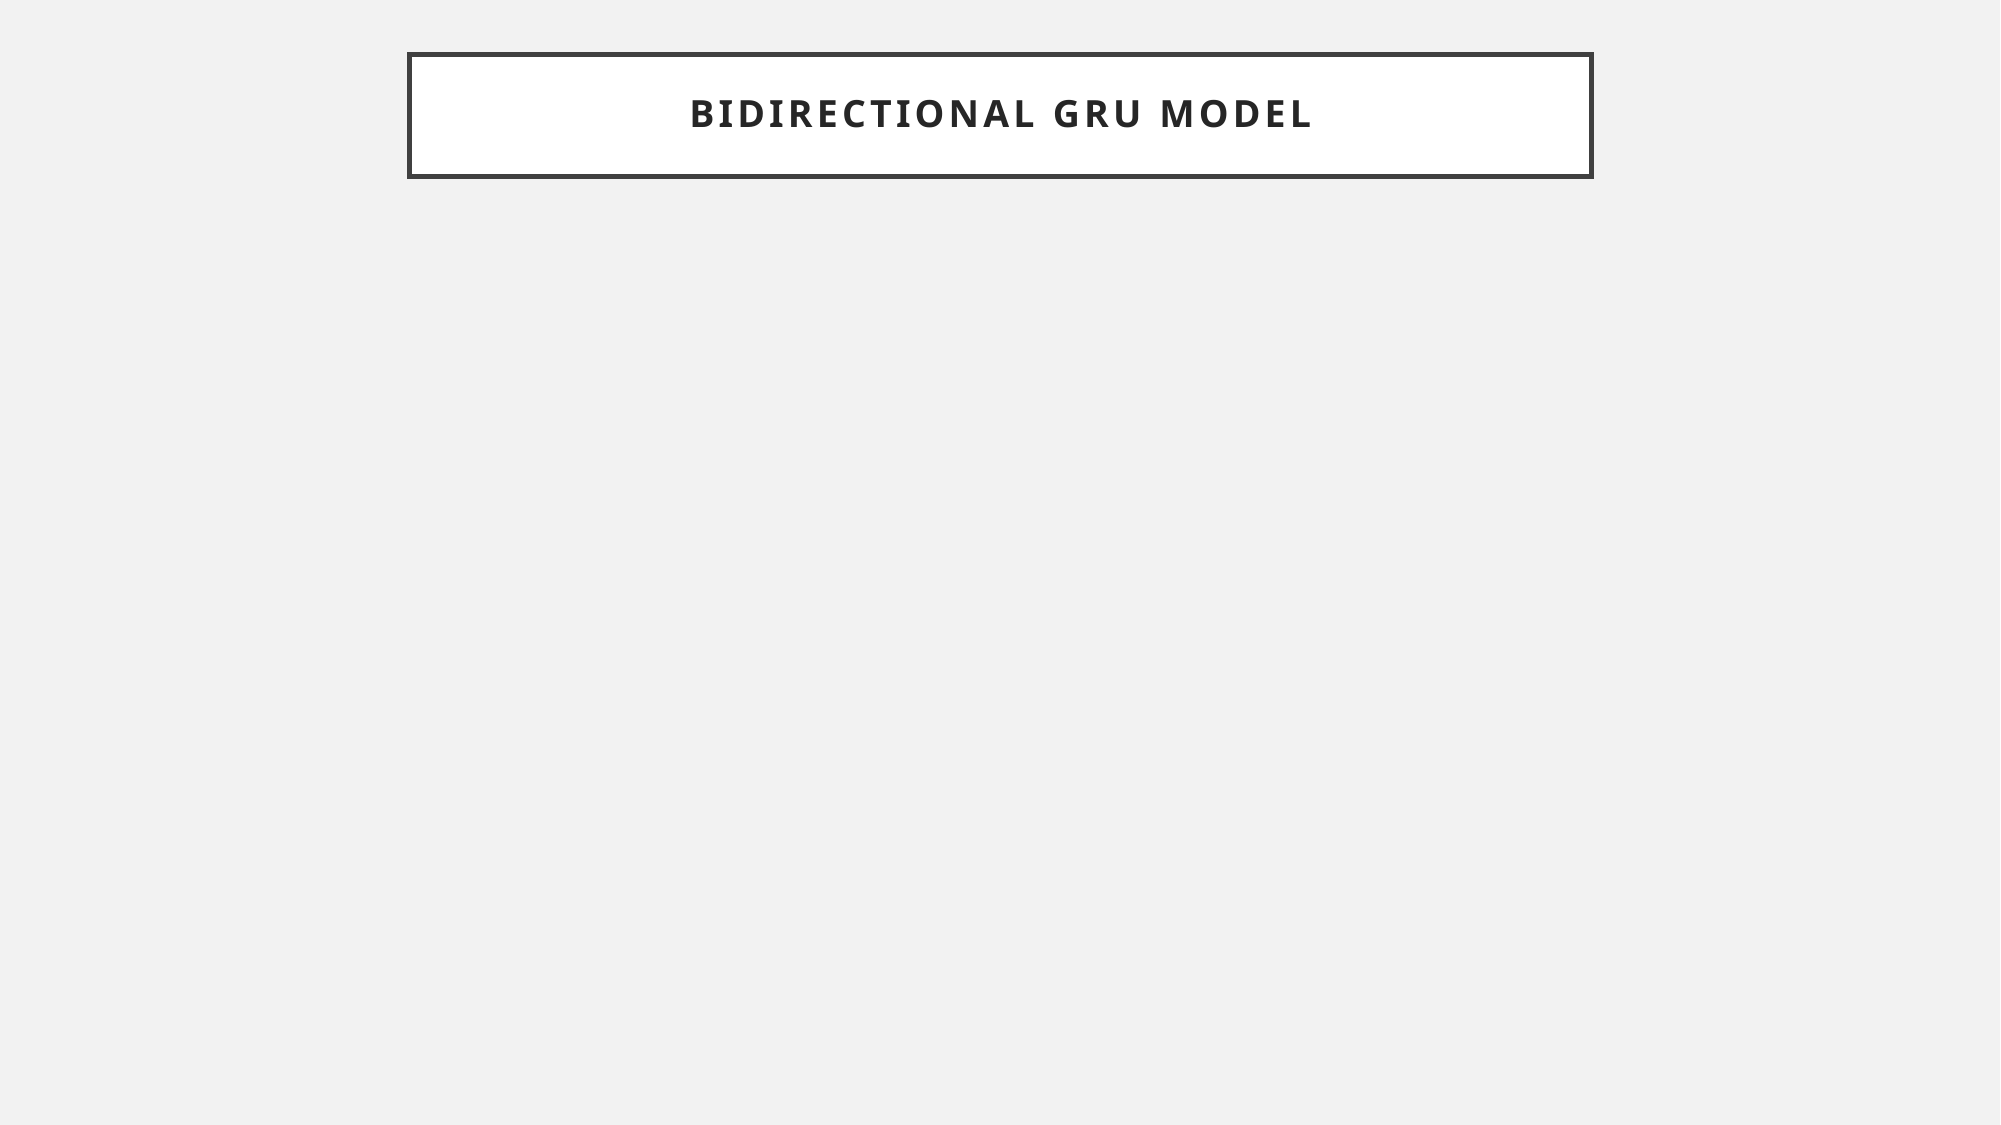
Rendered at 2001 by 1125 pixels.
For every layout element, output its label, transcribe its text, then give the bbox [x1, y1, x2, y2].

title Bidirectional GRU Model [407, 52, 1594, 179]
